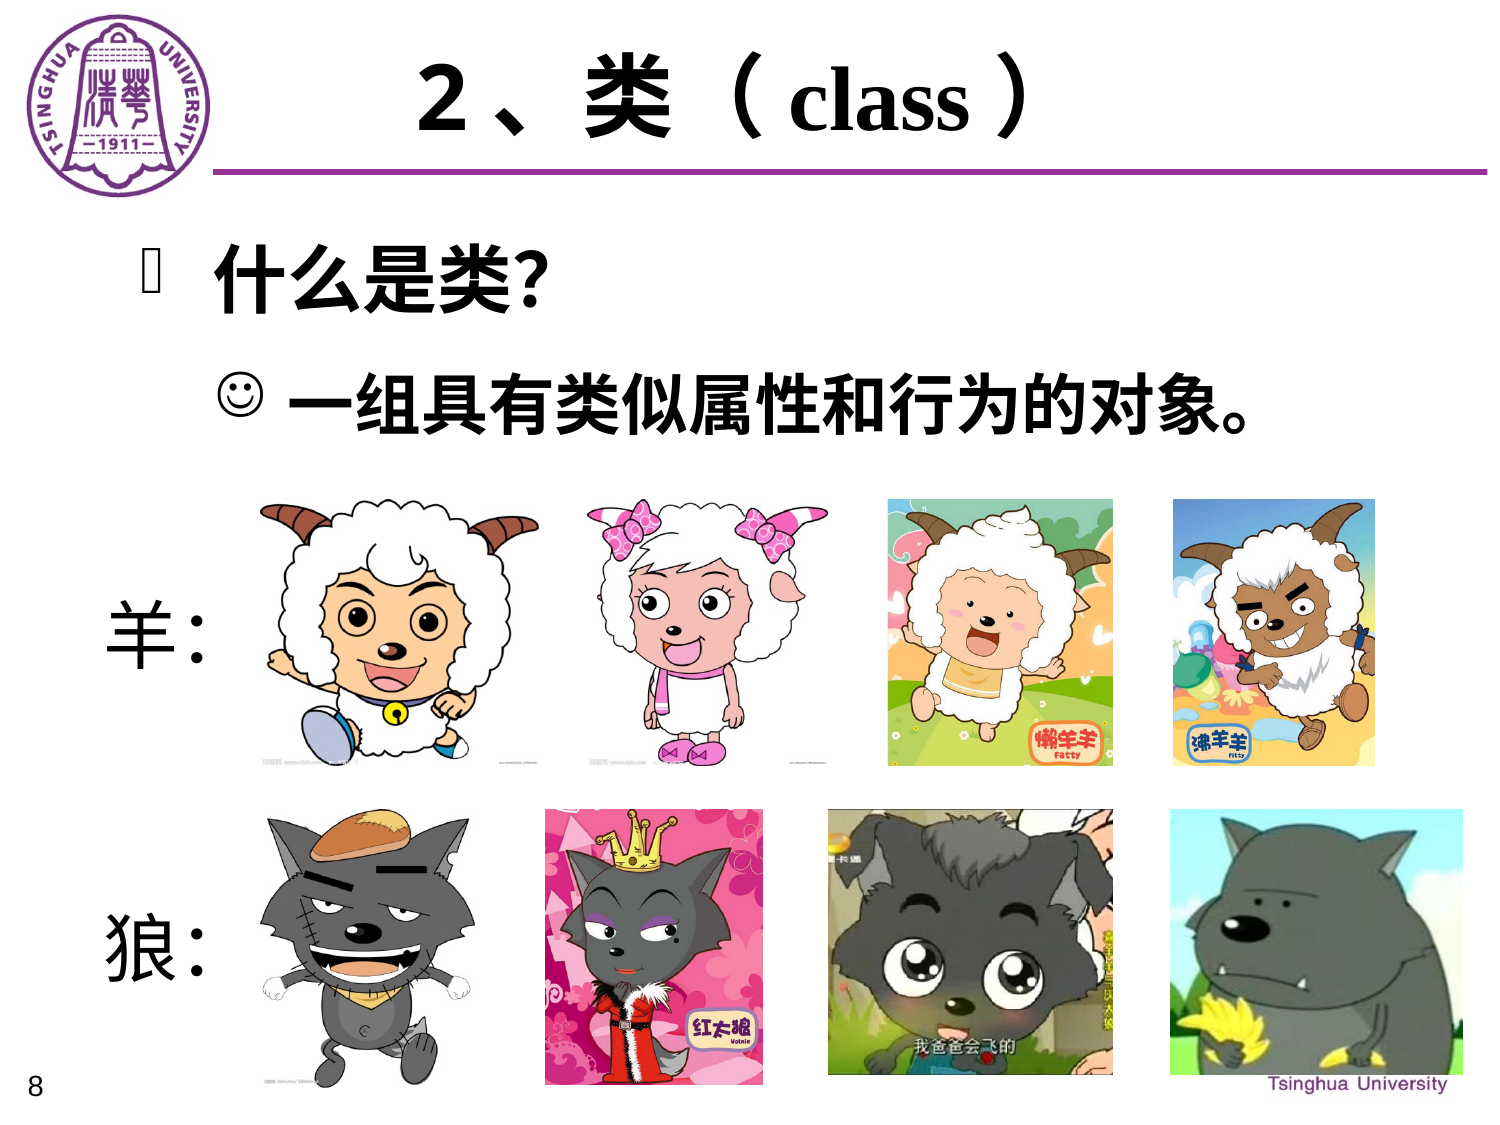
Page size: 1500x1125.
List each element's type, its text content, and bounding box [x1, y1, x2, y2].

picture [24, 151, 213, 200]
picture [24, 12, 213, 37]
picture [886, 499, 1113, 766]
text_box 狼： [88, 893, 255, 999]
picture [587, 499, 828, 766]
text_box 羊： [88, 581, 255, 687]
picture [545, 808, 763, 1086]
footer 8 [12, 1059, 176, 1125]
picture [828, 808, 1113, 1076]
title 2、类（class） [24, 37, 1476, 151]
picture [1170, 808, 1463, 1101]
list 什么是类？ 一组具有类似属性和行为的对象。 [124, 224, 1388, 1038]
picture [1172, 499, 1376, 766]
picture [260, 808, 476, 1088]
picture [260, 499, 539, 766]
